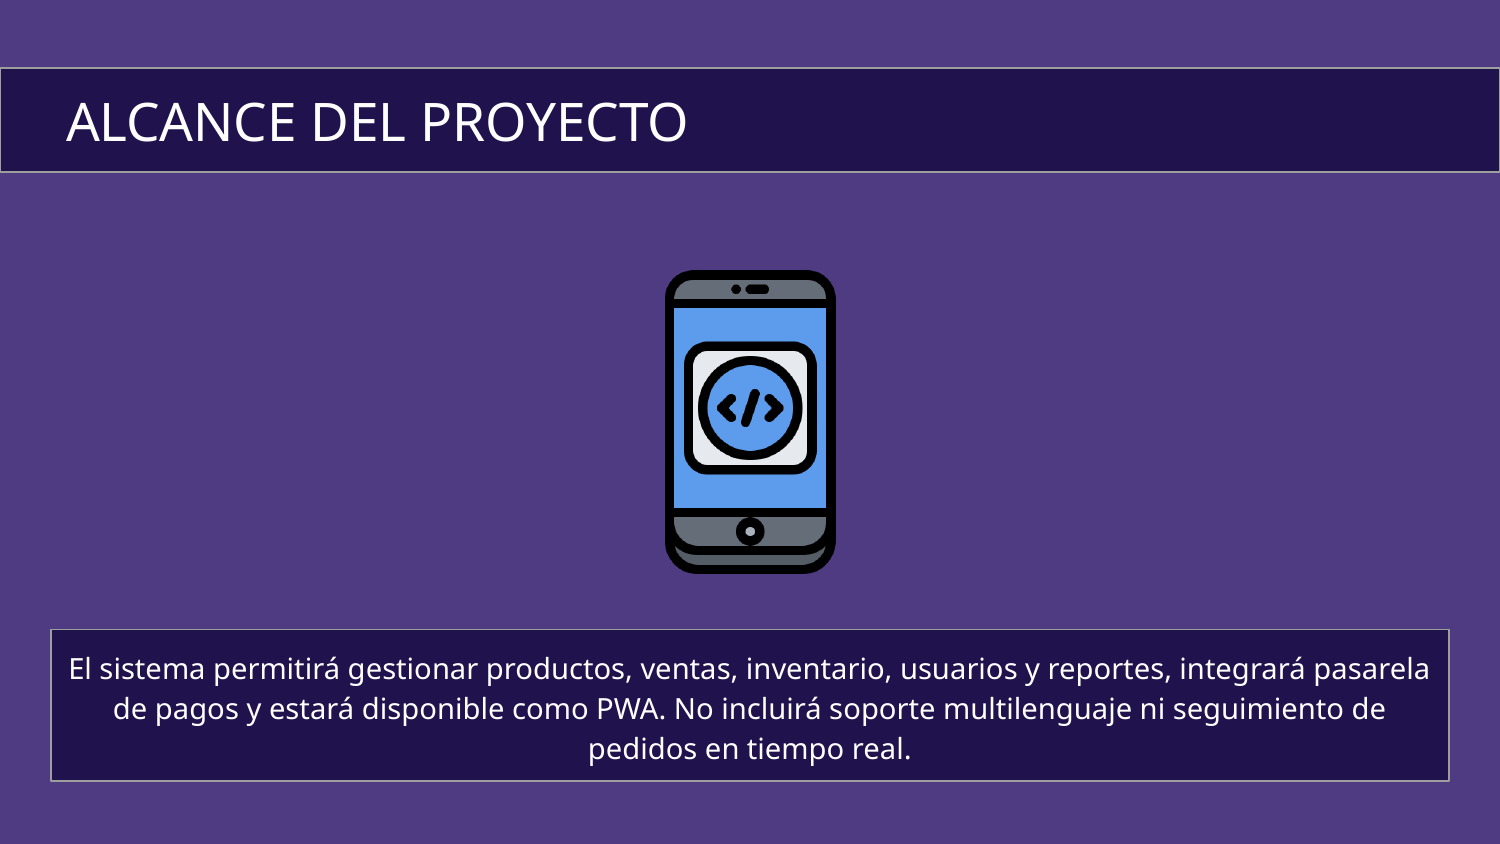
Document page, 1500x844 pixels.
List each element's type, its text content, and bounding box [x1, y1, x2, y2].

list El sistema permitirá gestionar productos, ventas, inventario, usuarios y reportes, integrará pasarela de pagos y estará disponible como PWA. No incluirá soporte multilenguaje ni seguimiento de pedidos en tiempo real. [51, 629, 1449, 782]
text_box [0, 67, 1500, 172]
title ALCANCE DEL PROYECTO [51, 72, 1449, 167]
picture [597, 269, 902, 574]
